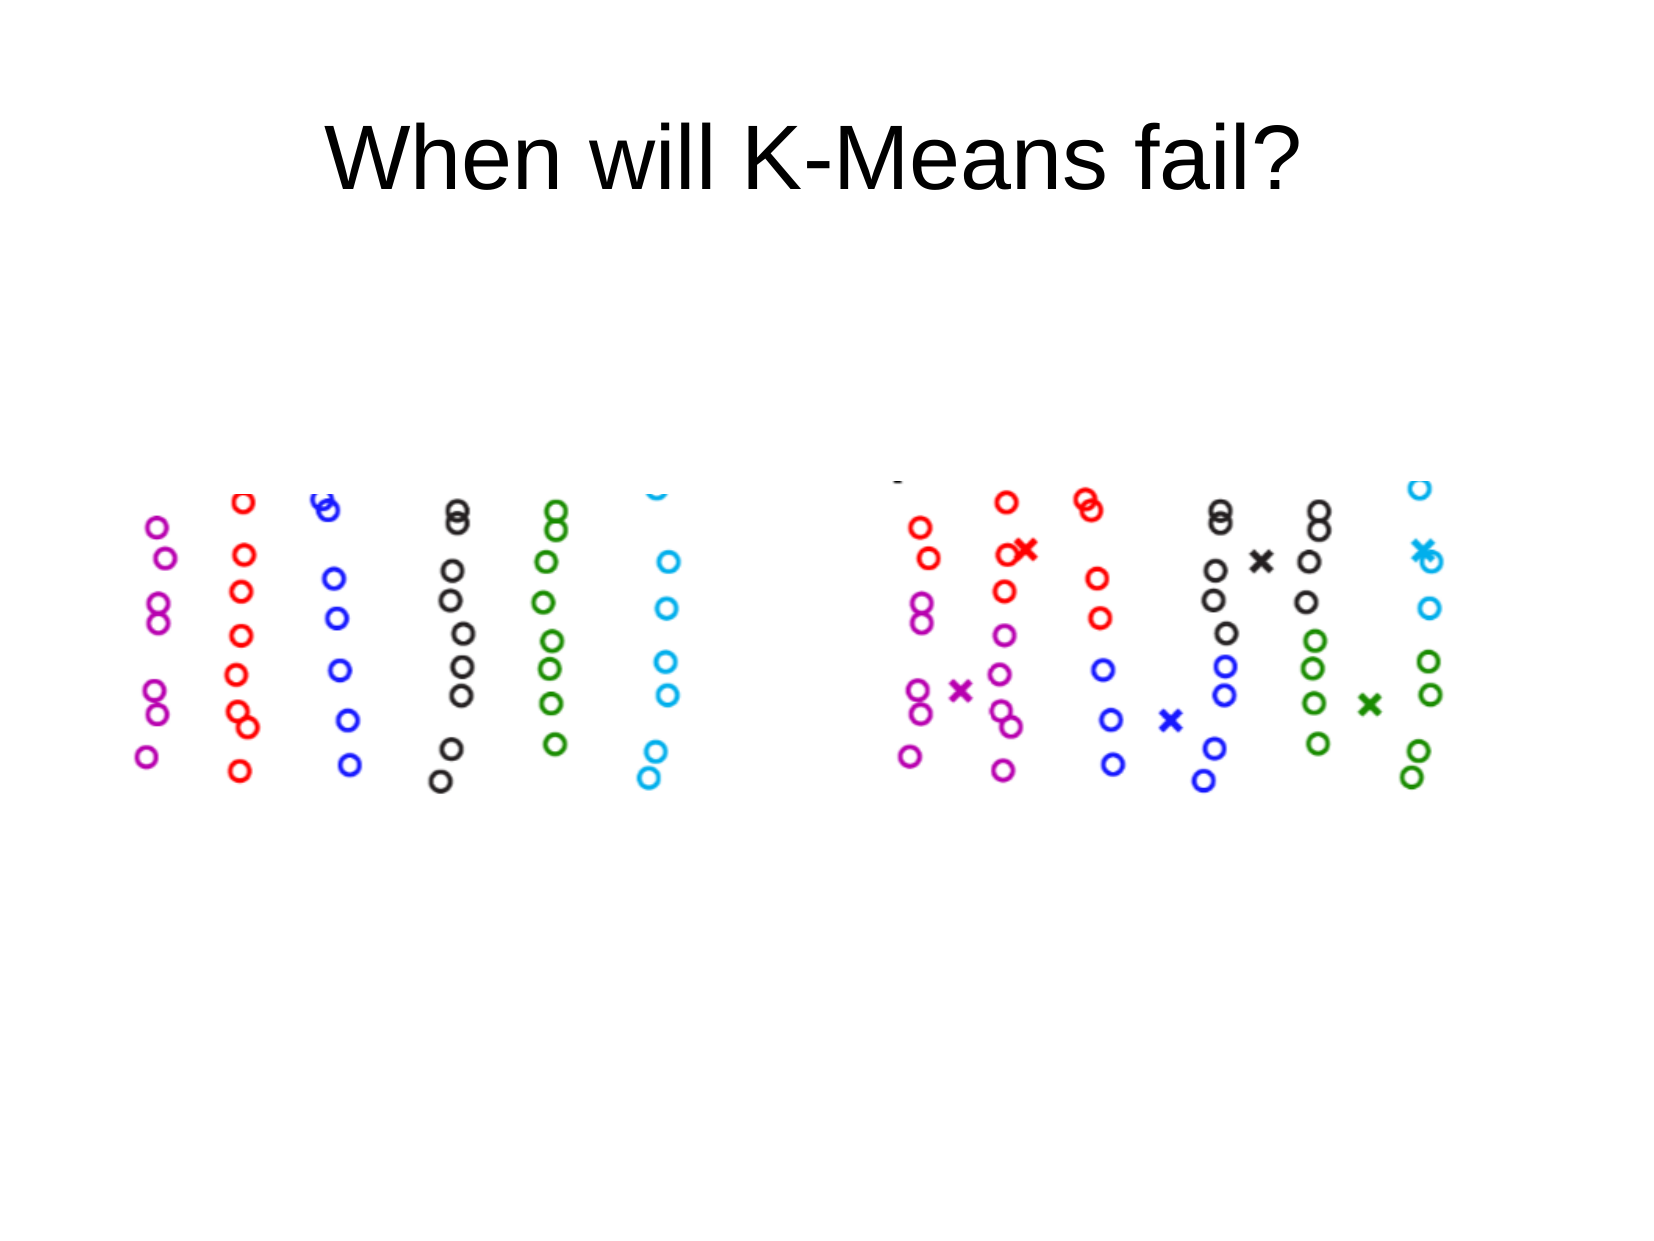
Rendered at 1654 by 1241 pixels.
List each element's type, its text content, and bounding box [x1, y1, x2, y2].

picture [884, 481, 1486, 811]
text_box When will K-Means fail? [82, 49, 1571, 257]
picture [119, 494, 705, 816]
picture [1412, 481, 1428, 496]
